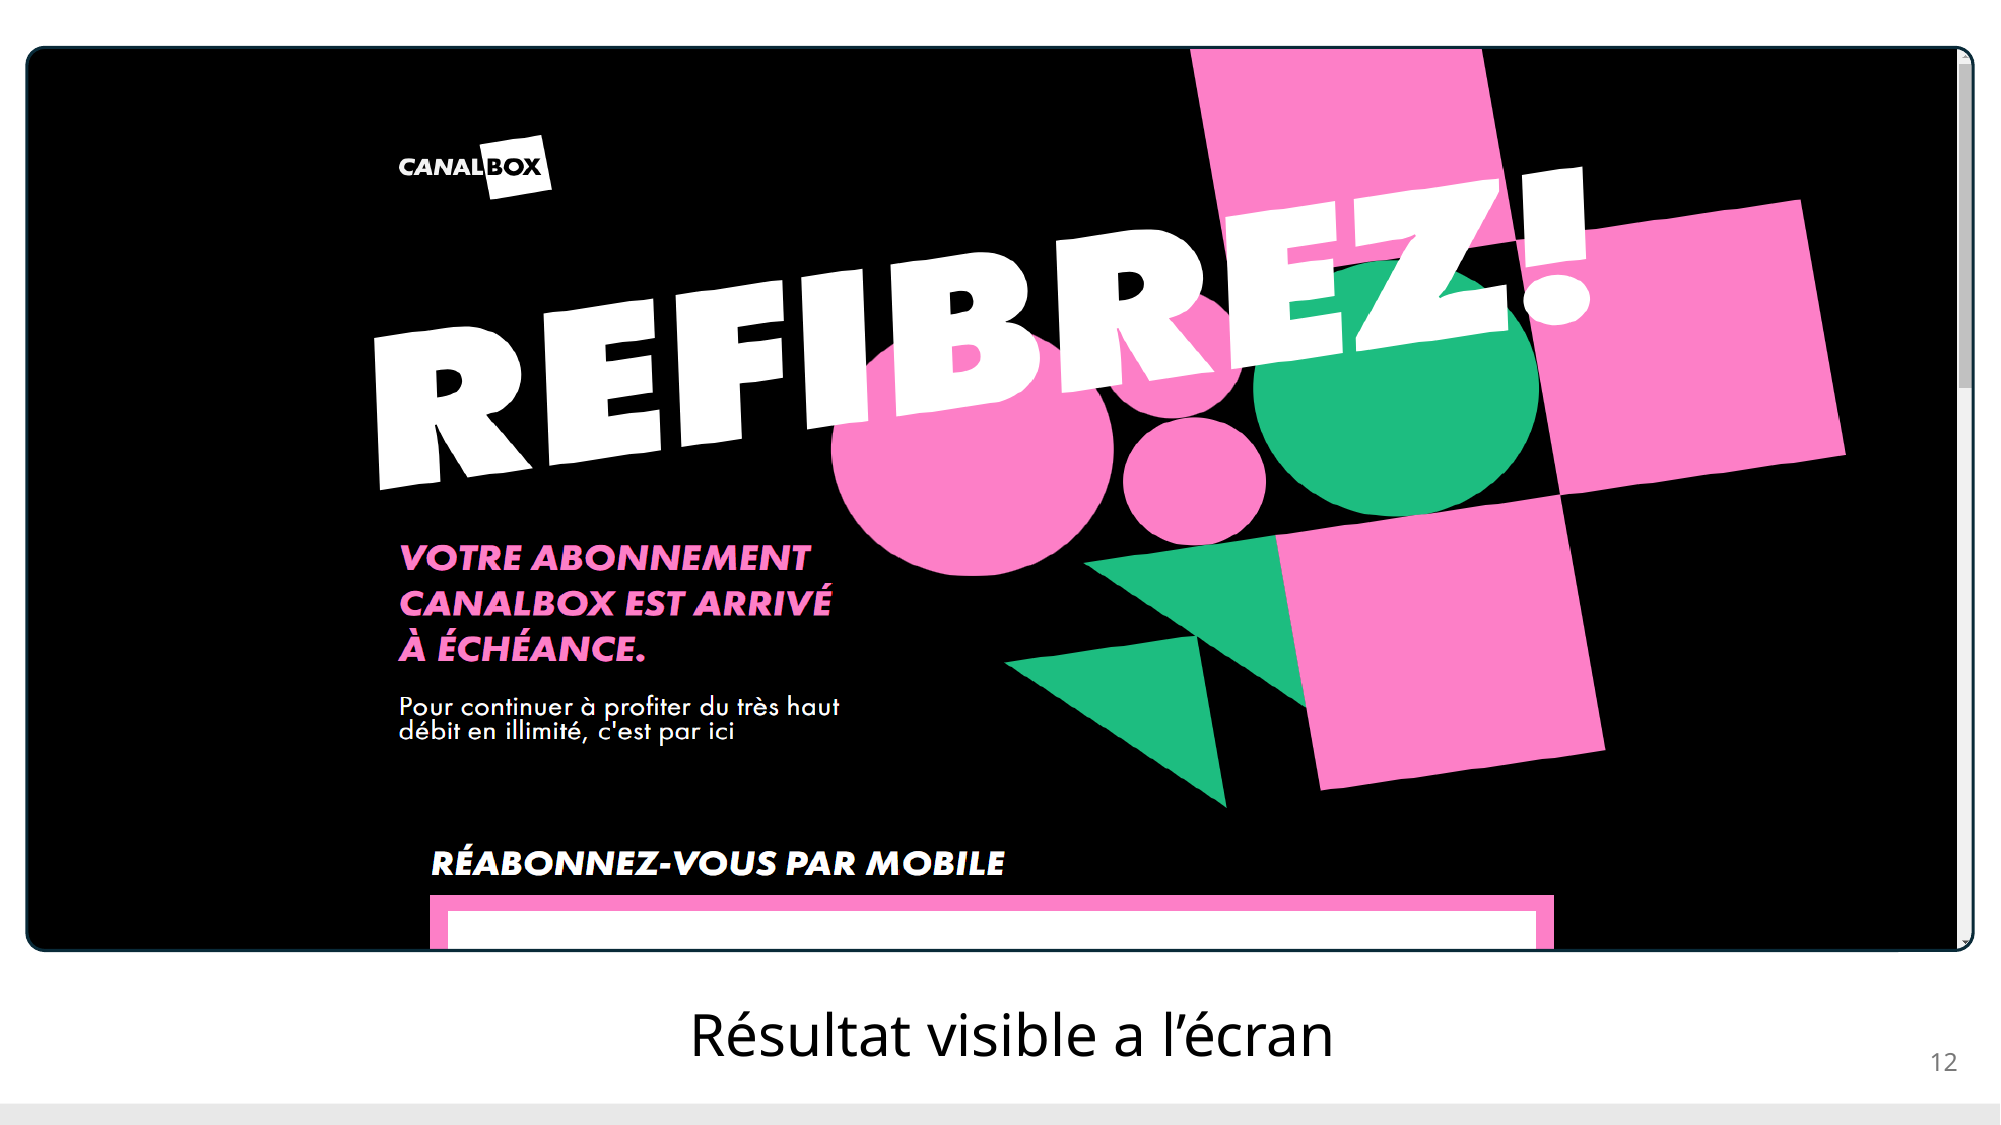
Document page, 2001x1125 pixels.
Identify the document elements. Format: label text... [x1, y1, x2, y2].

slide_number 12 [1853, 1019, 1974, 1106]
list Résultat visible a l’écran [332, 991, 1668, 1078]
text_box [25, 45, 1975, 953]
